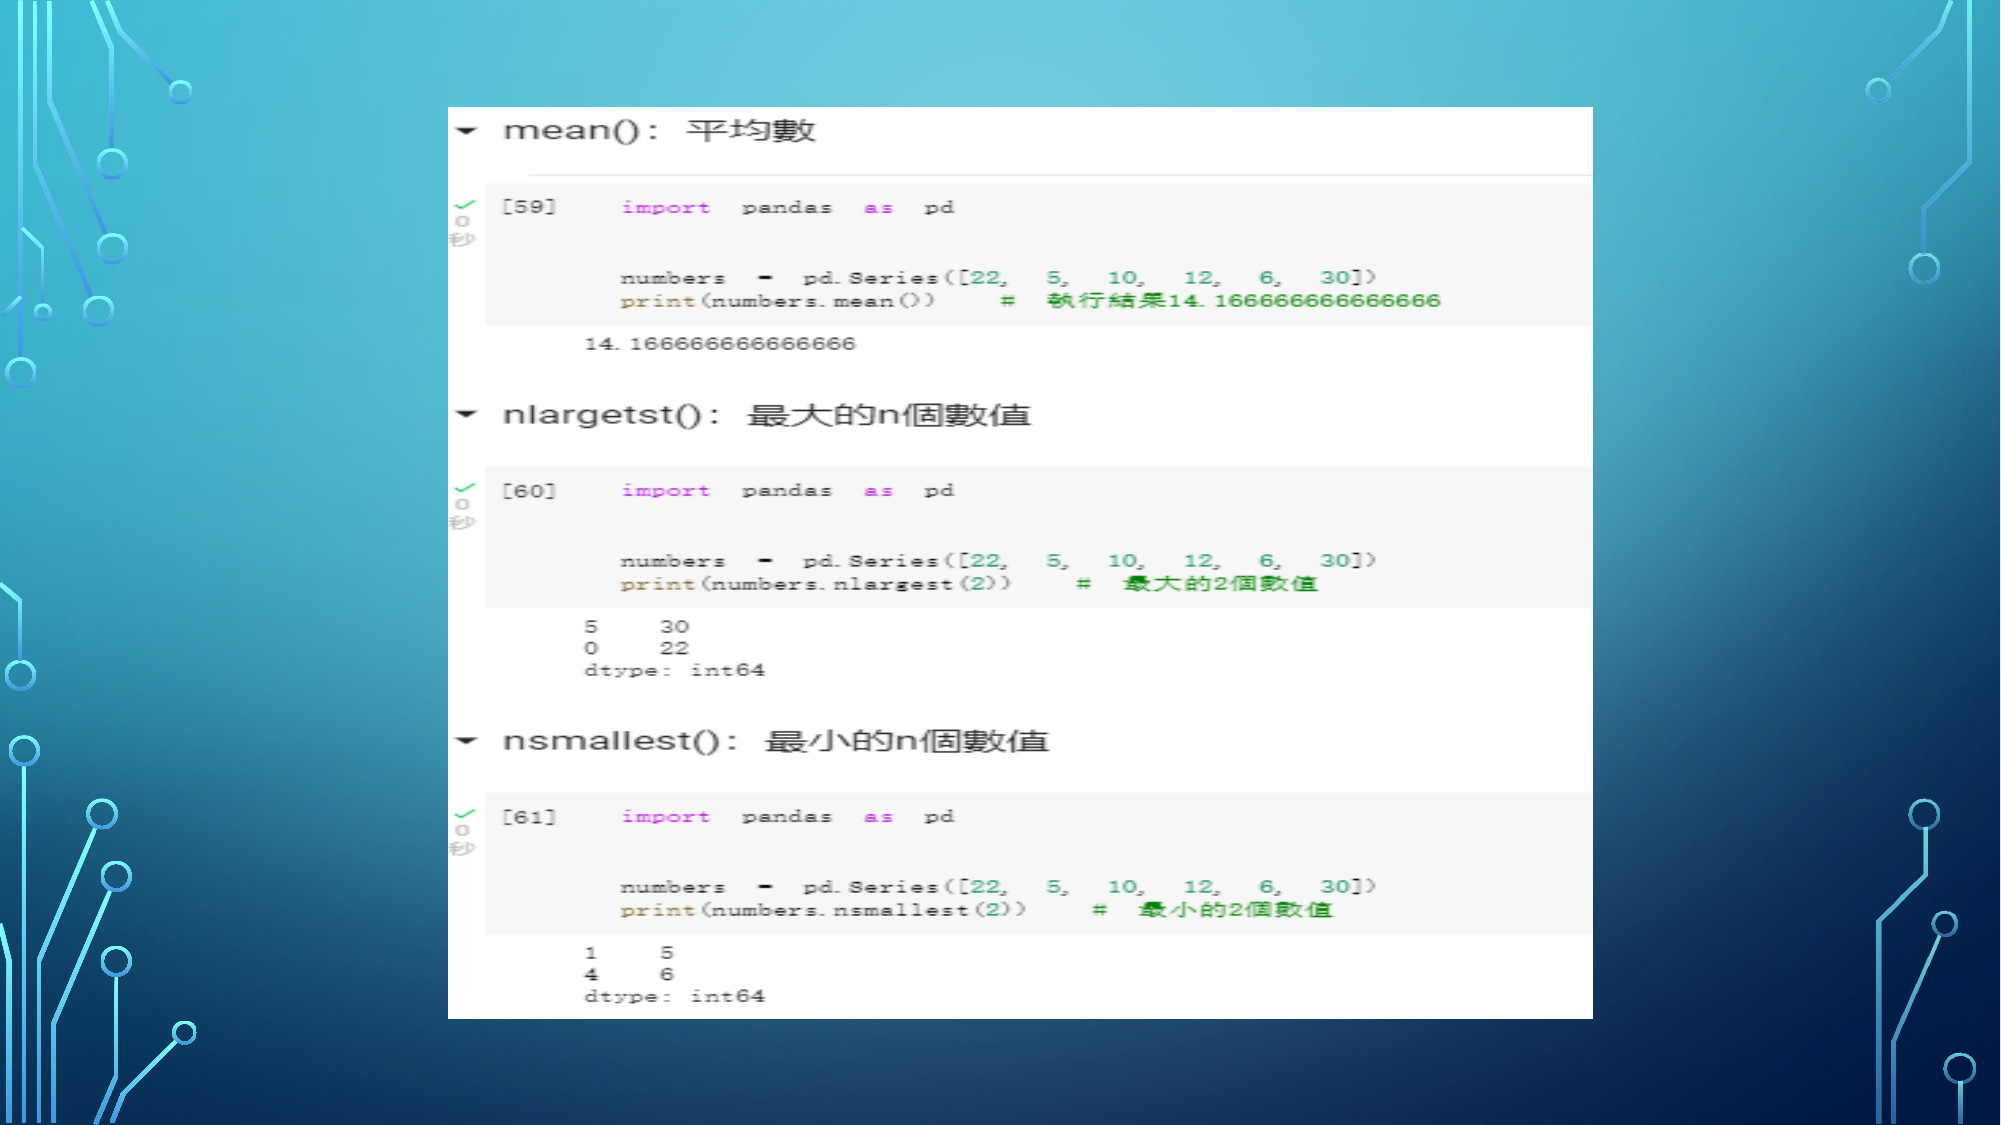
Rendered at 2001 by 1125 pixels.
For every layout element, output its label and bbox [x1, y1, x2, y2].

picture [448, 107, 1593, 1019]
